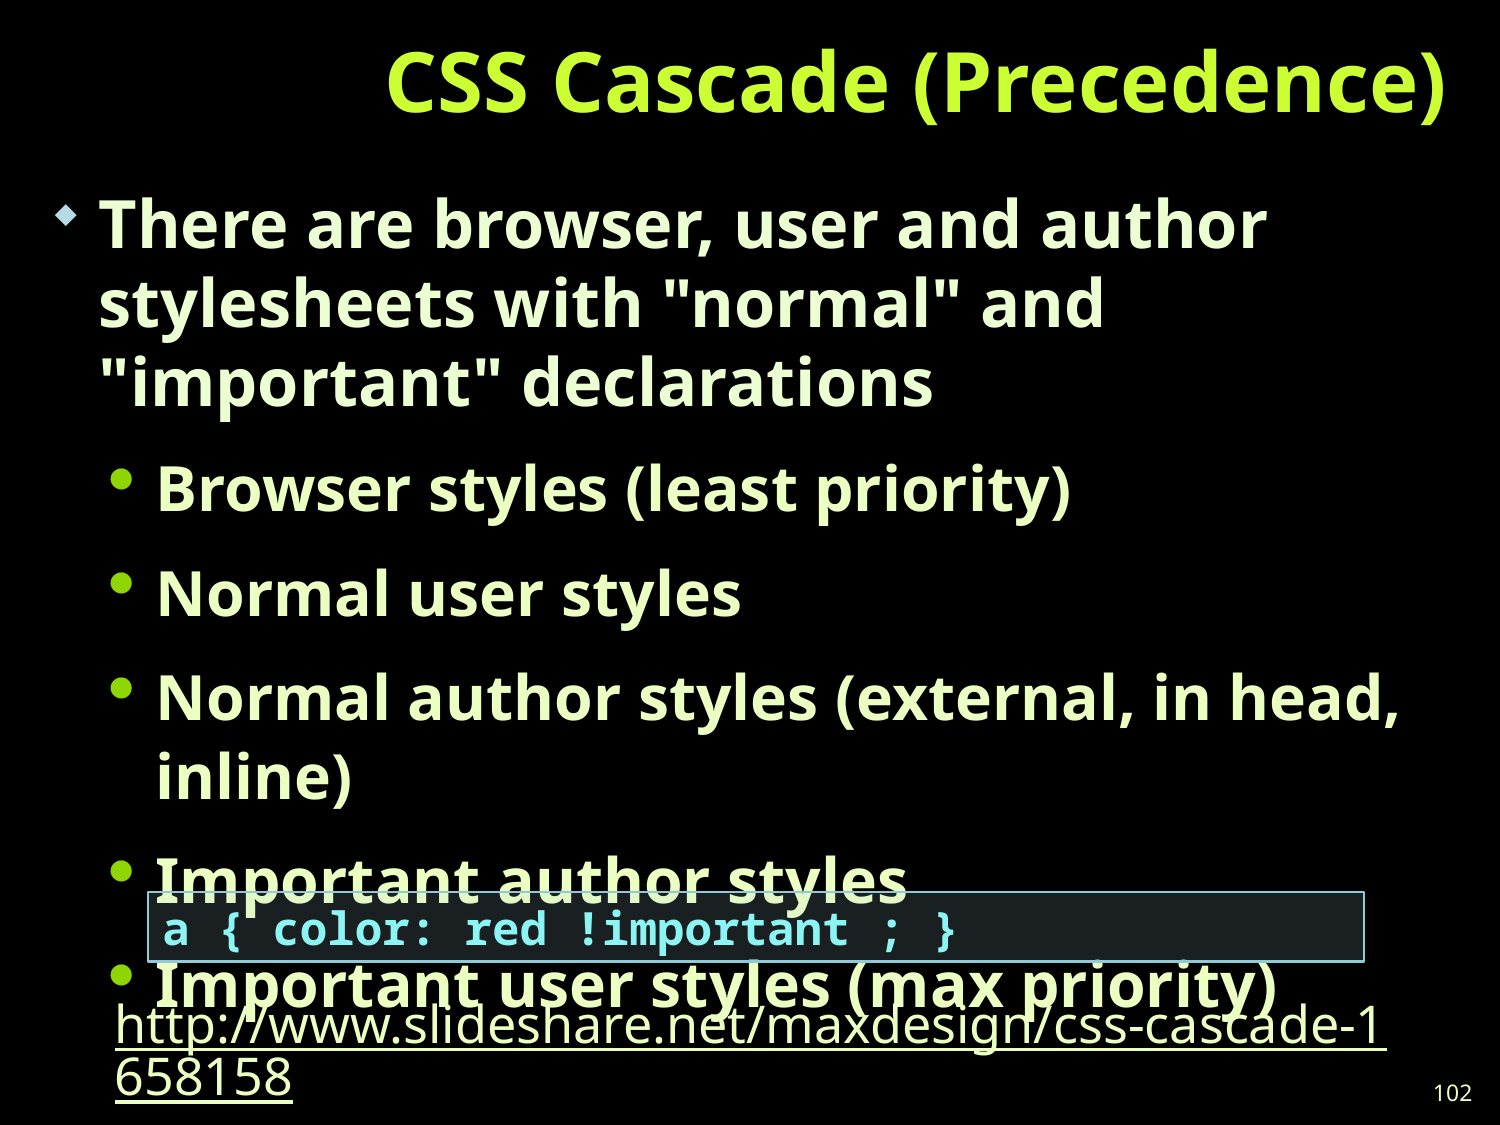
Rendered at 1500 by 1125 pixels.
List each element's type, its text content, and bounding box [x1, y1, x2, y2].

list There are browser, user and author stylesheets with "normal" and "important" declarations Browser styles (least priority) Normal user styles Normal author styles (external, in head, inline) Important author styles Important user styles (max priority) [37, 174, 1463, 1100]
slide_number 102 [1425, 1074, 1488, 1113]
text_box a { color: red !important ; } [147, 891, 1365, 962]
text_box http://www.slideshare.net/maxdesign/css-cascade-1658158 [99, 984, 1425, 1125]
title CSS Cascade (Precedence) [300, 12, 1463, 163]
